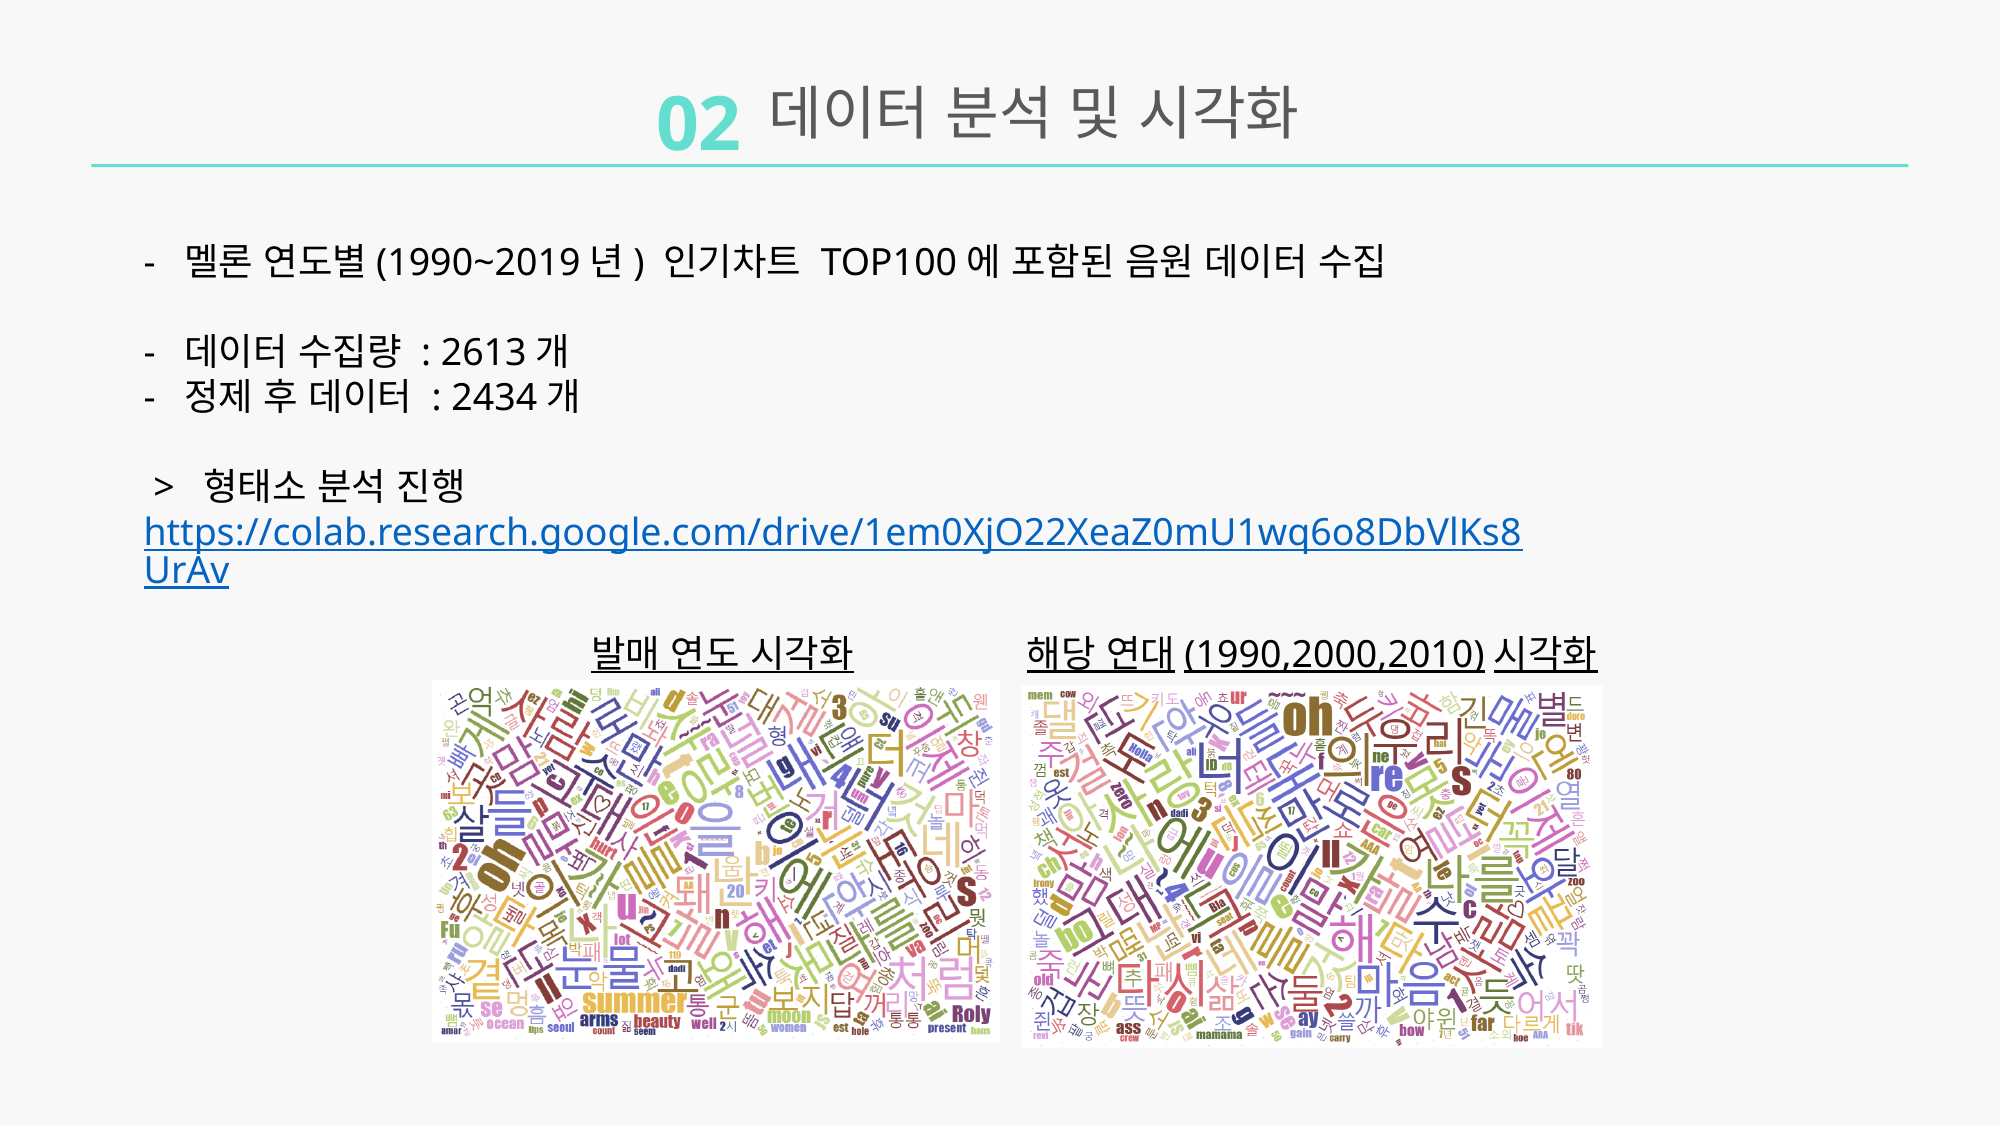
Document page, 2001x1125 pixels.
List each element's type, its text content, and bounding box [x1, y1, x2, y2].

text_box 발매 연도 시각화 [222, 616, 1223, 683]
picture [1021, 686, 1603, 1048]
text_box [90, 163, 641, 168]
text_box [1418, 163, 1909, 168]
picture [432, 680, 1001, 1042]
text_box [641, 68, 1418, 175]
text_box 해당 연대(1990,2000,2010)시각화 [812, 615, 1812, 682]
text_box - 멜론 연도별(1990~2019년) 인기차트 TOP100에 포함된 음원 데이터 수집 - 데이터 수집량 : 2613개 - 정제 후 데이터 : 2434개 > 형태소 분석 진행 https://colab.research.google.com/drive/1em0XjO22XeaZ0mU1wq6o8DbVlKs8UrAv [128, 230, 1550, 612]
